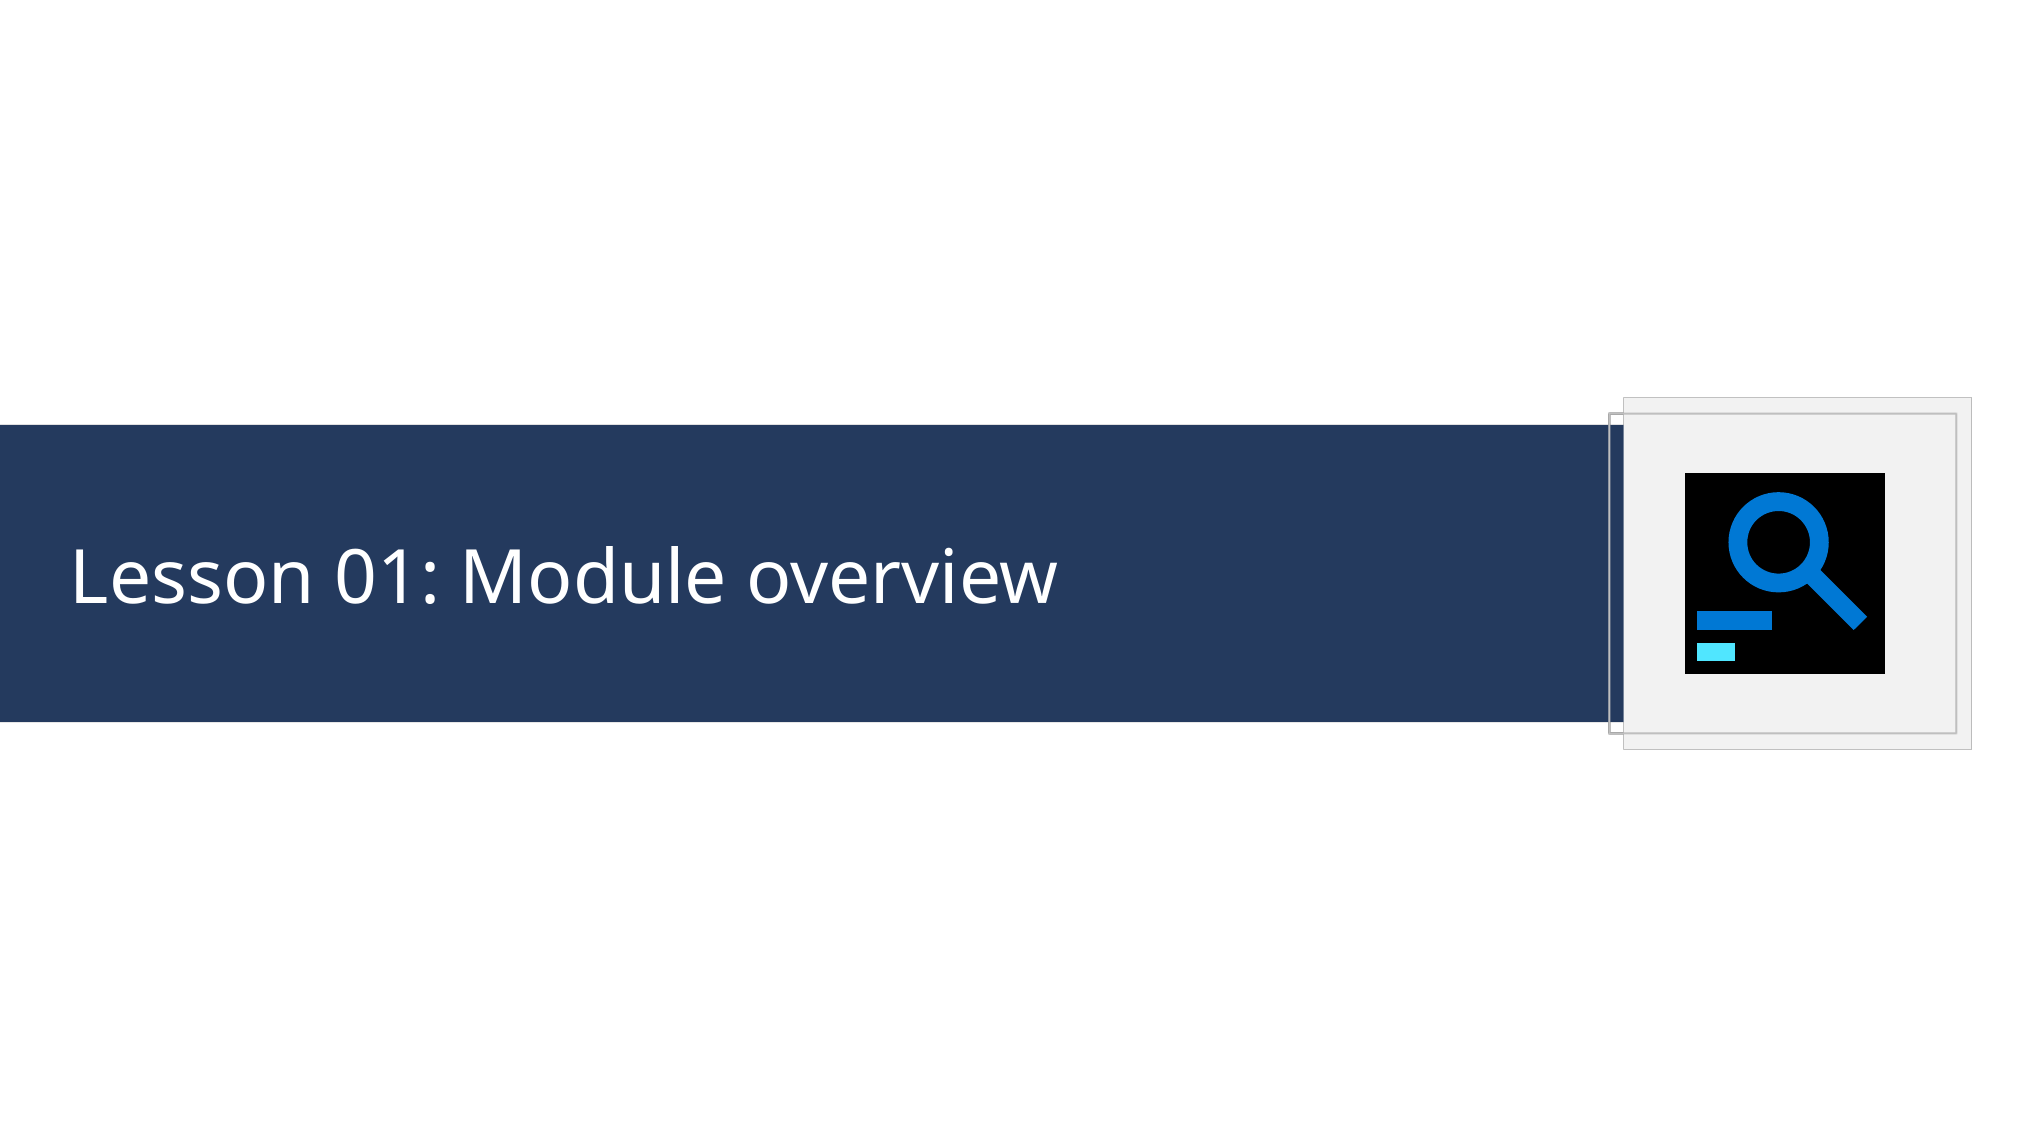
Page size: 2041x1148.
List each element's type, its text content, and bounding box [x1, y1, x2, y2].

title Lesson 01: Module overview [70, 528, 1558, 620]
picture [0, 0, 2041, 1148]
